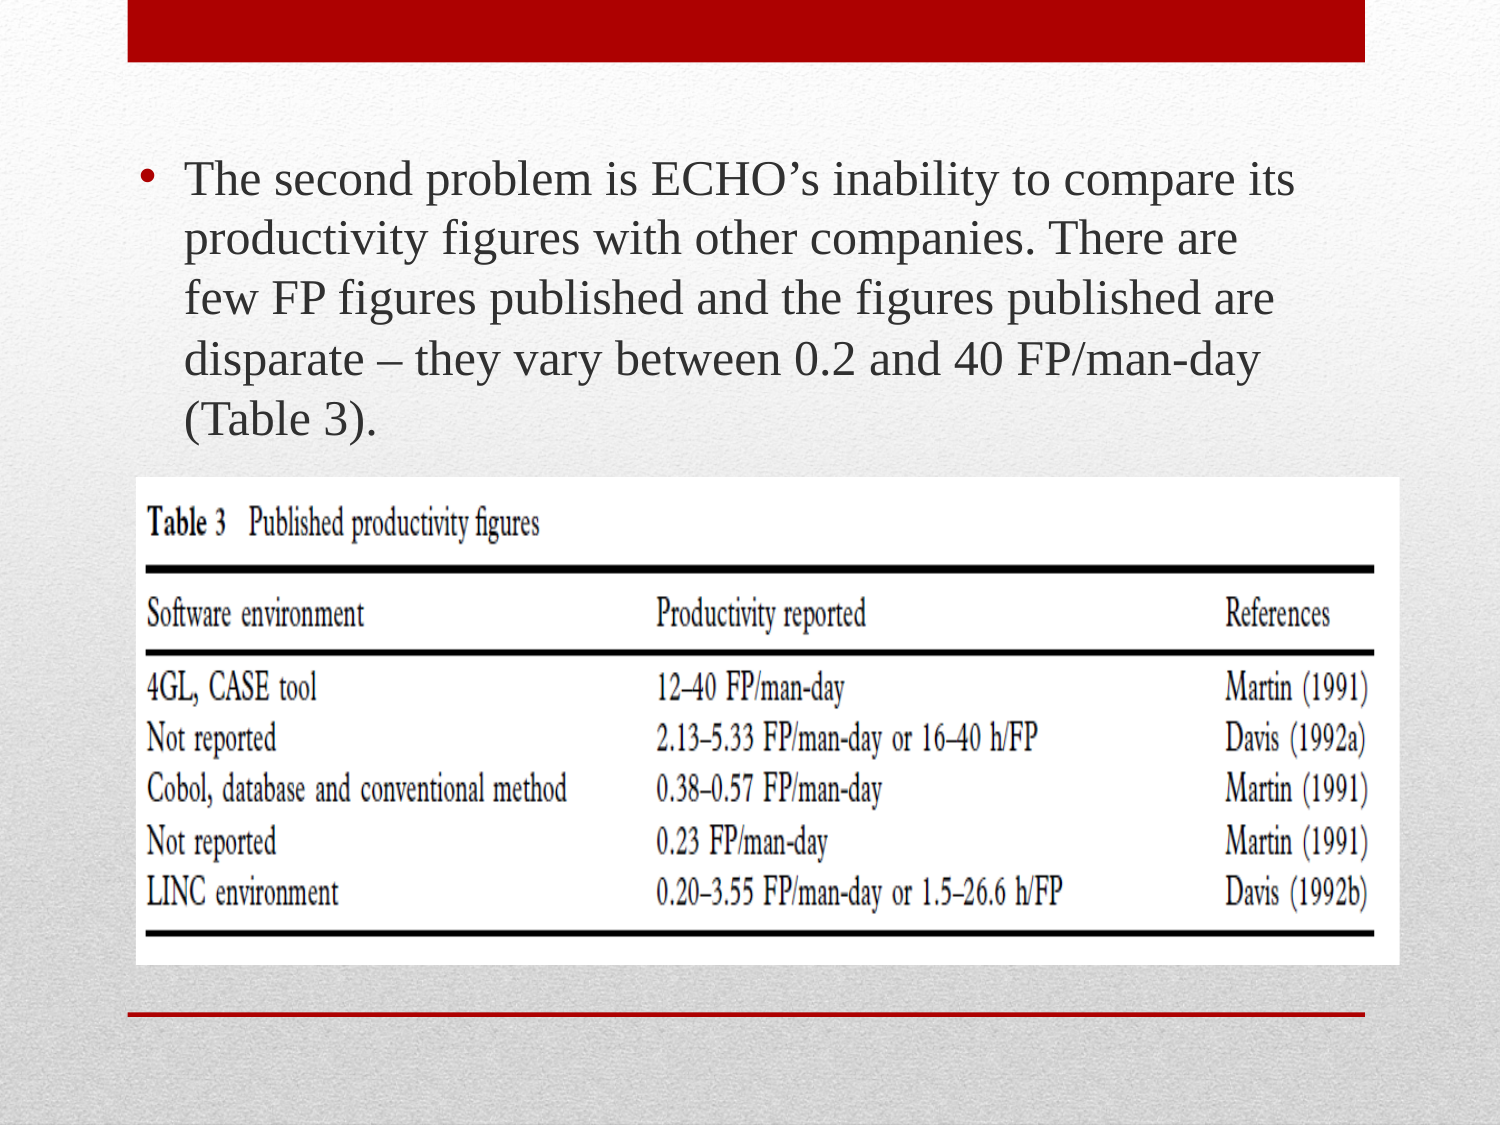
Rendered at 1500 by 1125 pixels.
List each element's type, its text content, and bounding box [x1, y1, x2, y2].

picture [134, 476, 1401, 965]
list The second problem is ECHO’s inability to compare its productivity figures with other companies. There are few FP figures published and the figures published are disparate – they vary between 0.2 and 40 FP/man-day (Table 3). [123, 42, 1329, 478]
